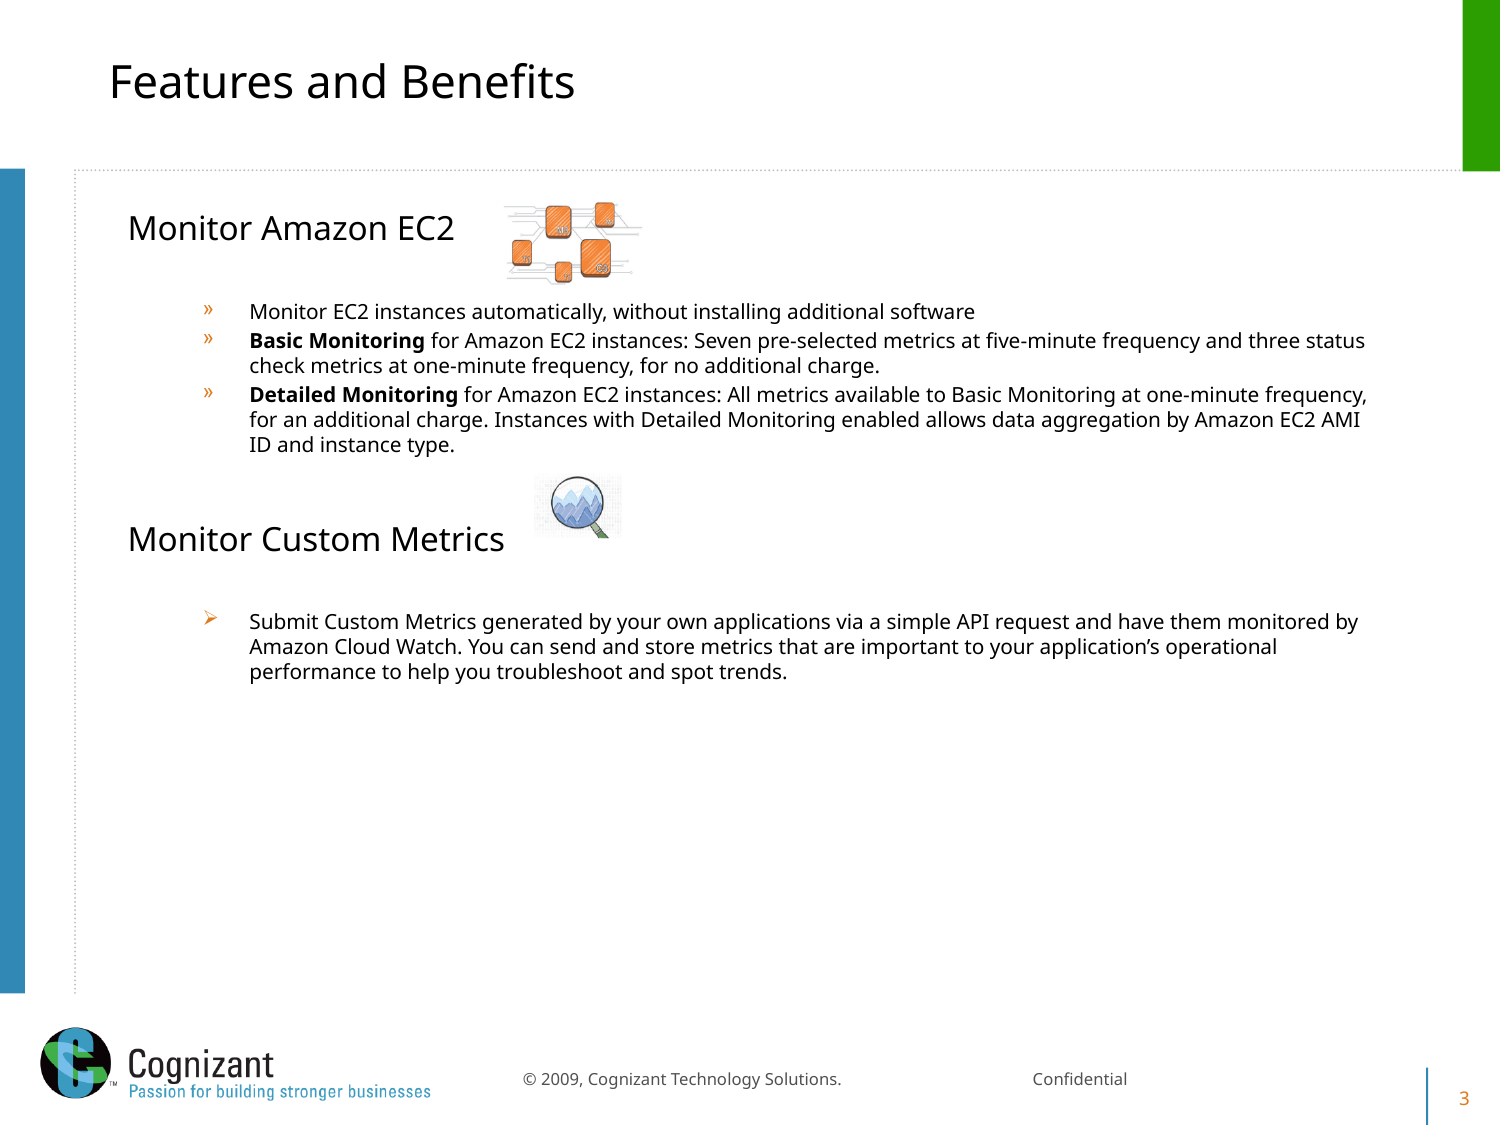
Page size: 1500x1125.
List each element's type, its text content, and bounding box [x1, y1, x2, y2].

list Monitor Amazon EC2 Monitor EC2 instances automatically, without installing additional software Basic Monitoring for Amazon EC2 instances: Seven pre-selected metrics at five-minute frequency and three status check metrics at one-minute frequency, for no additional charge. Detailed Monitoring for Amazon EC2 instances: All metrics available to Basic Monitoring at one-minute frequency, for an additional charge. Instances with Detailed Monitoring enabled allows data aggregation by Amazon EC2 AMI ID and instance type. Monitor Custom Metrics Submit Custom Metrics generated by your own applications via a simple API request and have them monitored by Amazon Cloud Watch. You can send and store metrics that are important to your application’s operational performance to help you troubleshoot and spot trends. [112, 199, 1388, 1001]
picture [534, 464, 622, 551]
picture [39, 1027, 431, 1101]
footer © 2009, Cognizant Technology Solutions. Confidential [507, 1058, 1358, 1120]
slide_number 3 [1434, 1078, 1496, 1117]
title Features and Benefits [93, 57, 1319, 158]
picture [497, 191, 646, 297]
